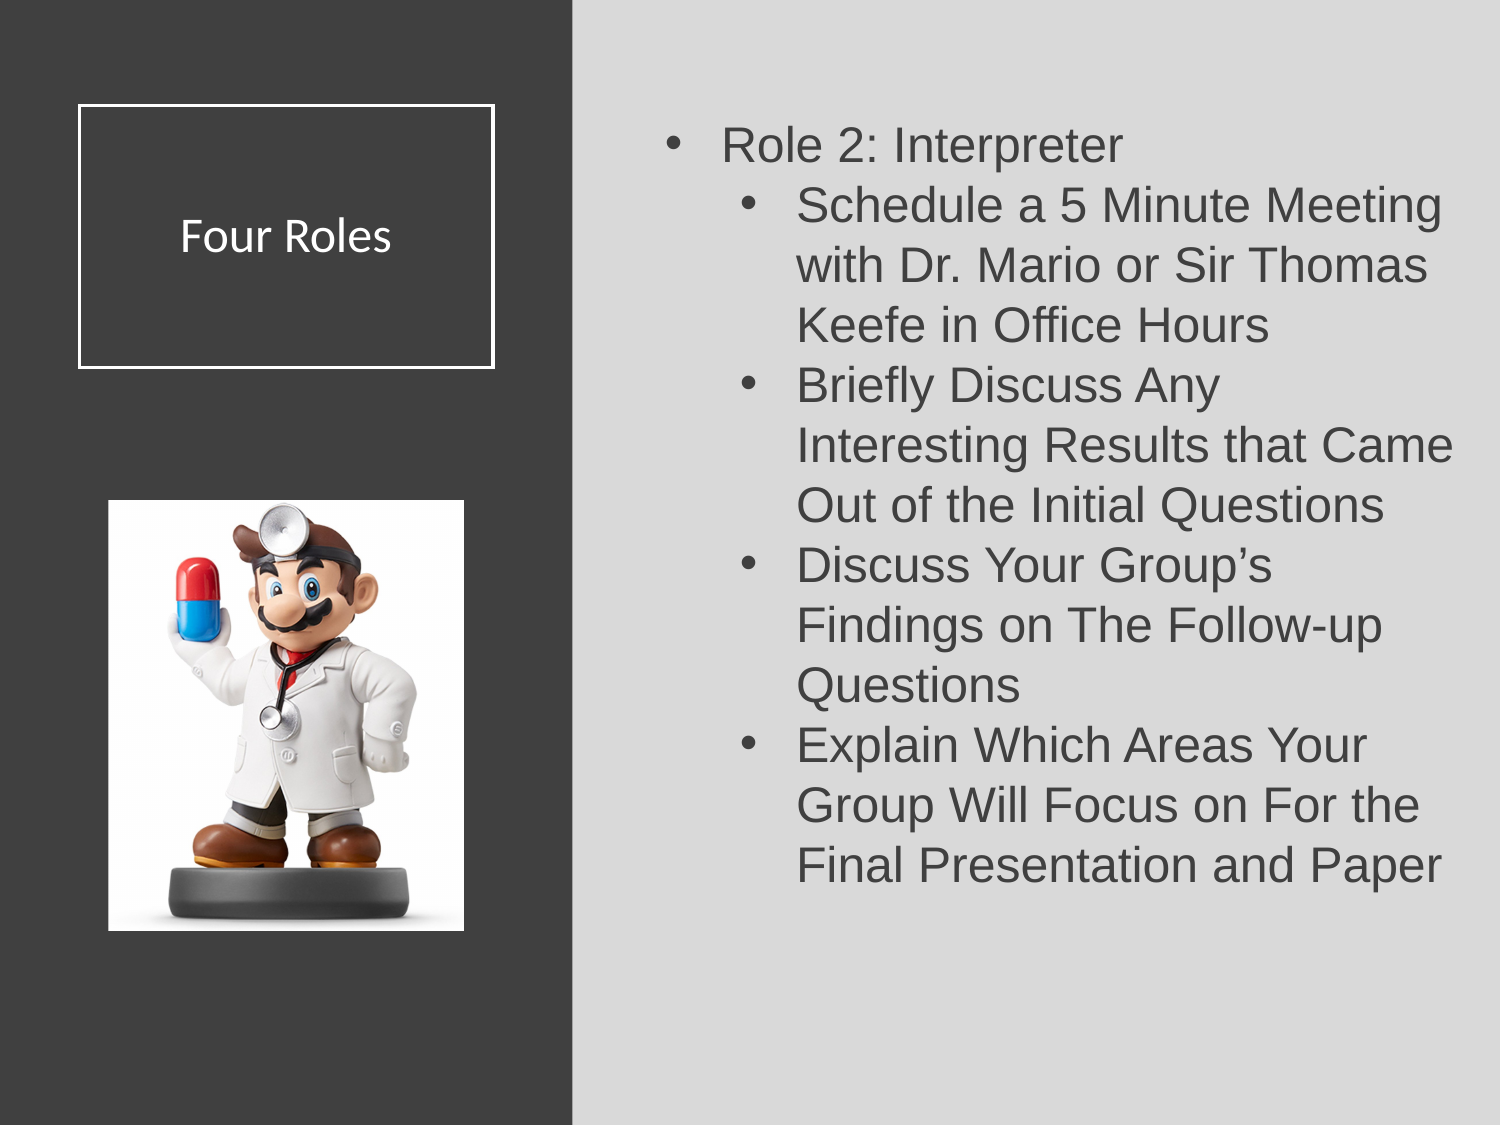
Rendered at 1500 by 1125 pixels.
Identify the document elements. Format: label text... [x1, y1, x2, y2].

text_box Role 2: Interpreter Schedule a 5 Minute Meeting with Dr. Mario or Sir Thomas Keefe in Office Hours Briefly Discuss Any Interesting Results that Came Out of the Initial Questions Discuss Your Group’s Findings on The Follow-up Questions Explain Which Areas Your Group Will Focus on For the Final Presentation and Paper [649, 105, 1475, 901]
text_box [0, 0, 573, 1125]
title Four Roles [78, 105, 494, 368]
picture [107, 499, 465, 931]
